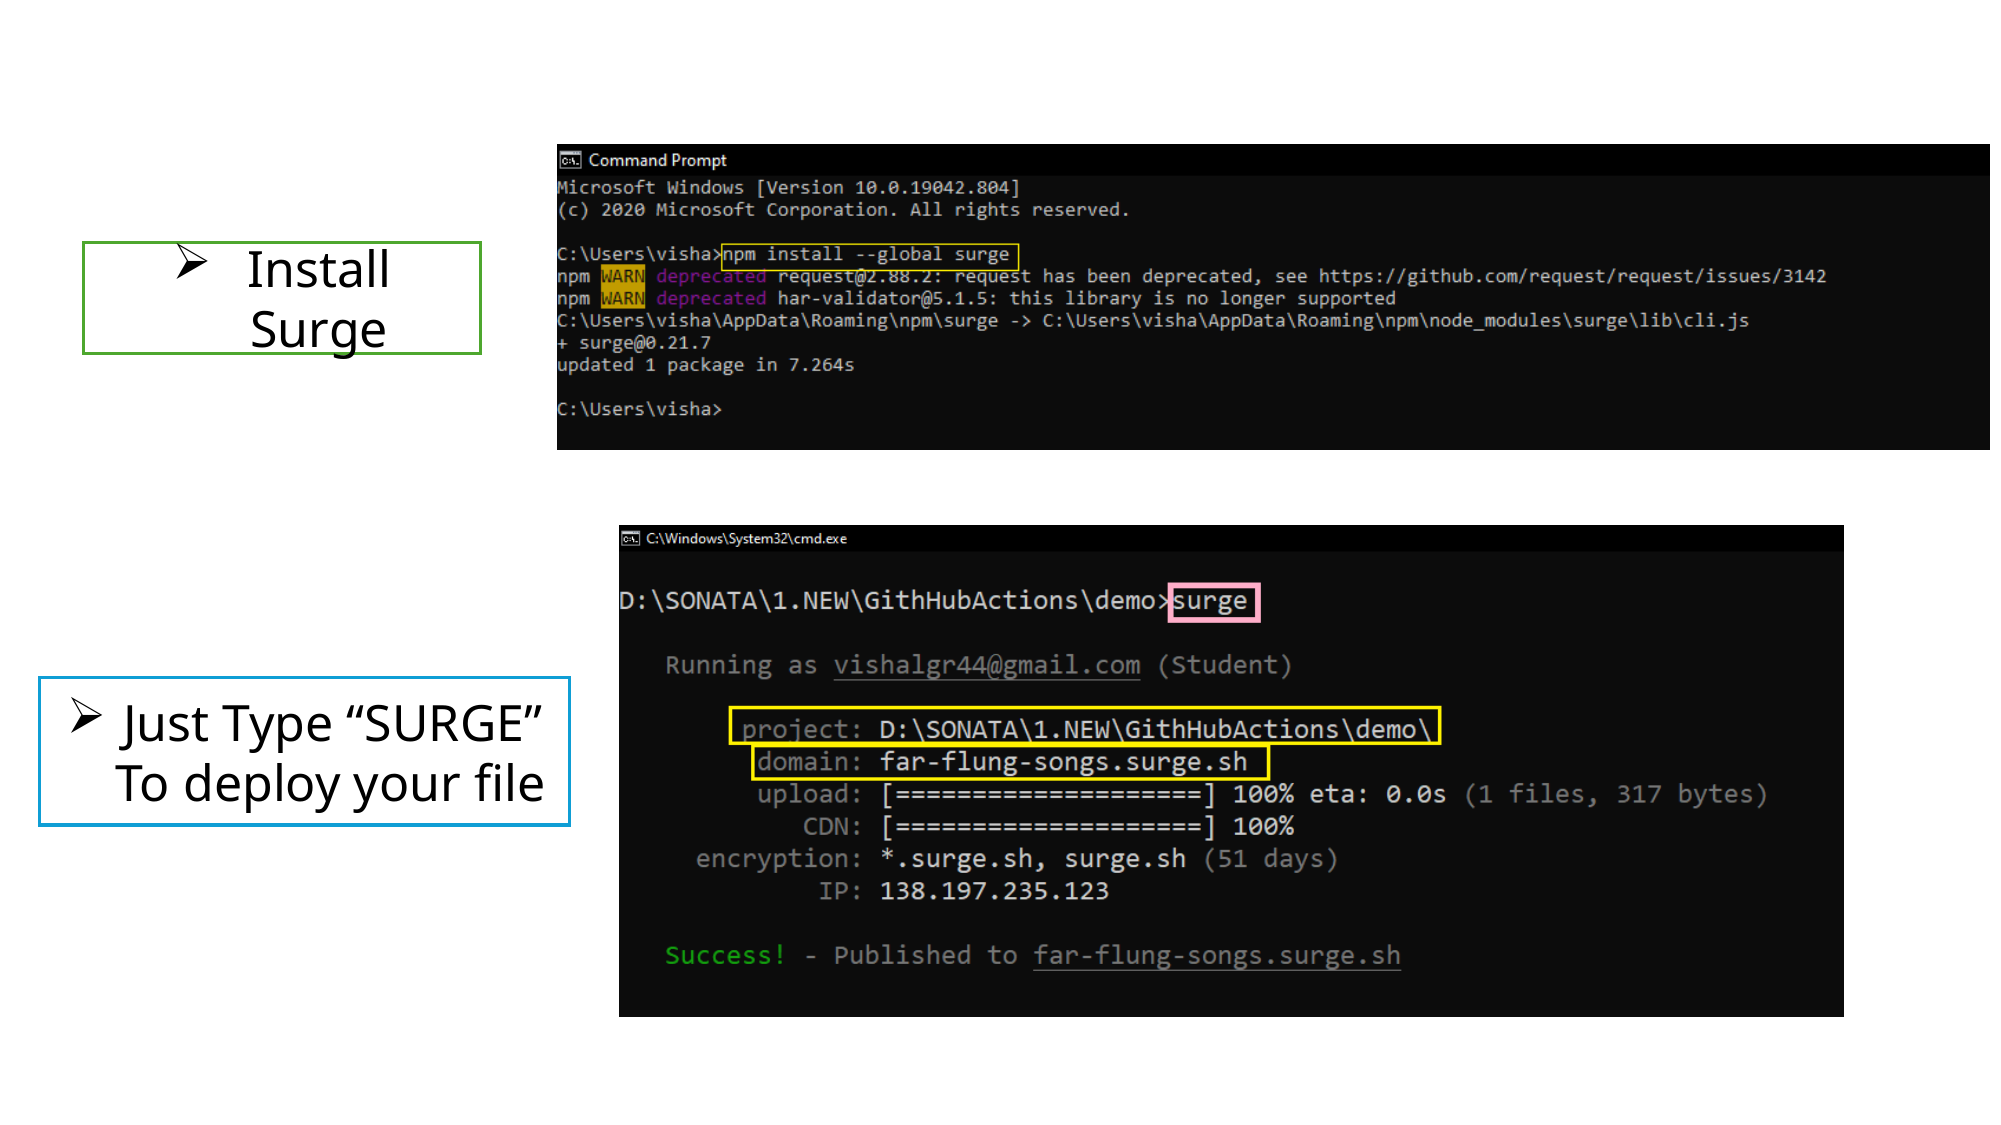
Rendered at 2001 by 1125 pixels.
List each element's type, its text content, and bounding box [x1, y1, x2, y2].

picture [557, 144, 1990, 451]
text_box Install Surge [82, 241, 482, 355]
text_box Just Type “SURGE” To deploy your file [38, 676, 571, 827]
picture [618, 524, 1845, 1017]
